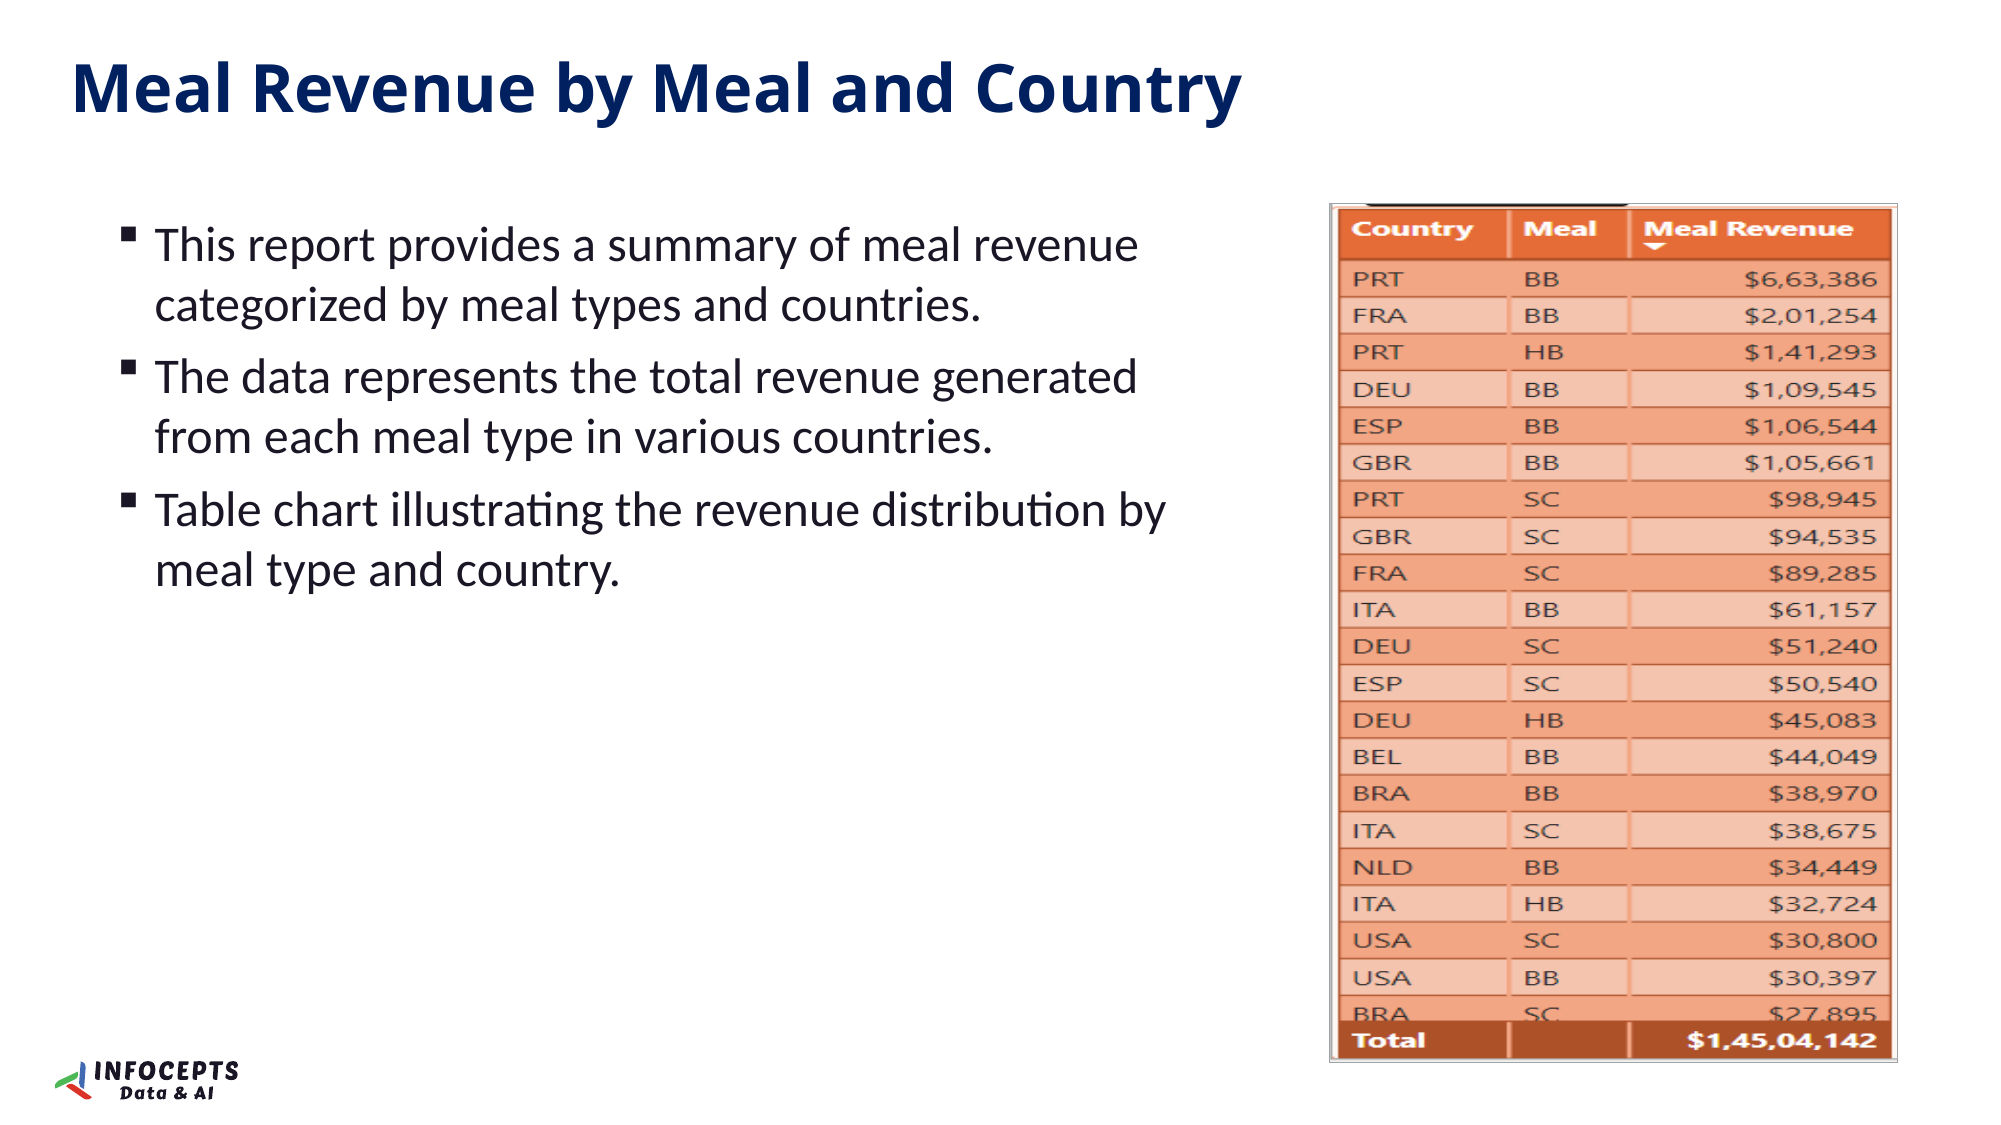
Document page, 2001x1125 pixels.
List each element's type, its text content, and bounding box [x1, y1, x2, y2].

list This report provides a summary of meal revenue categorized by meal types and countries. The data represents the total revenue generated from each meal type in various countries. Table chart illustrating the revenue distribution by meal type and country. [102, 203, 1254, 821]
list Meal Revenue by Meal and Country [56, 38, 1945, 171]
picture [1329, 203, 1898, 1064]
